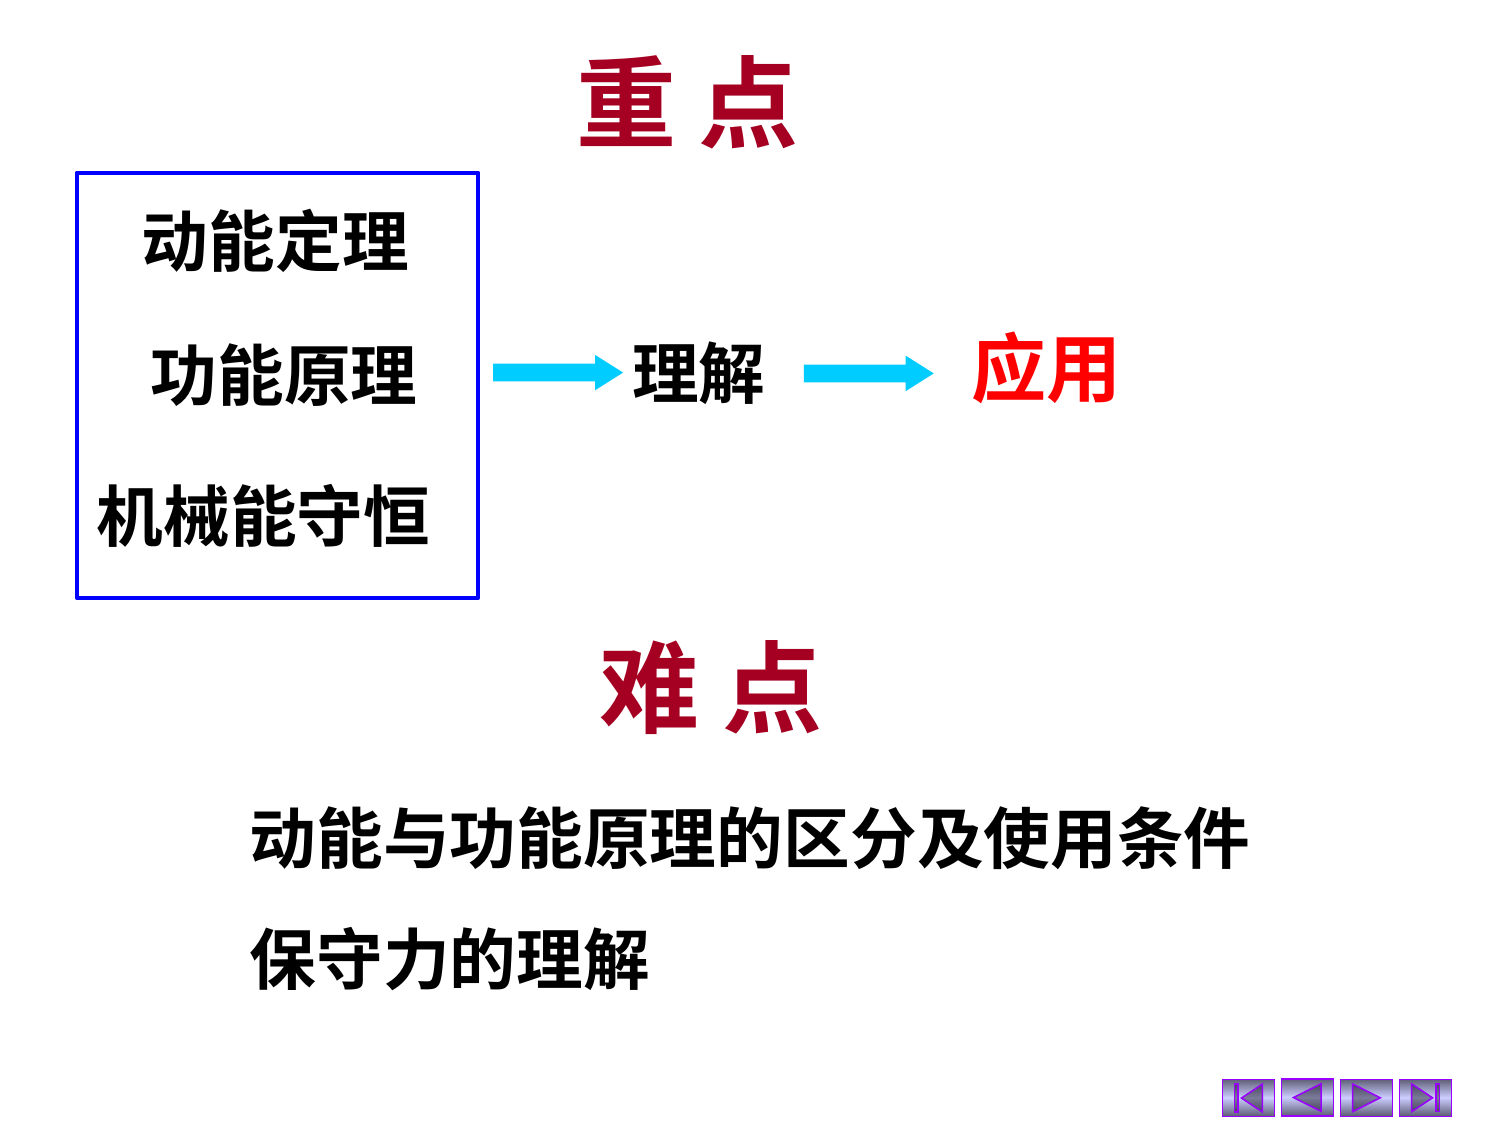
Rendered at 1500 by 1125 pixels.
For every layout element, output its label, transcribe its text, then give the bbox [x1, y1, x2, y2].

text_box 理解 [617, 324, 781, 420]
text_box [803, 355, 934, 392]
text_box [75, 171, 480, 600]
text_box 保守力的理解 [235, 910, 666, 1006]
text_box 动能与功能原理的区分及使用条件 [234, 789, 1266, 884]
text_box 难 点 [584, 617, 838, 753]
text_box 重 点 [561, 32, 814, 168]
text_box 应用 [957, 313, 1137, 419]
text_box [493, 354, 624, 391]
